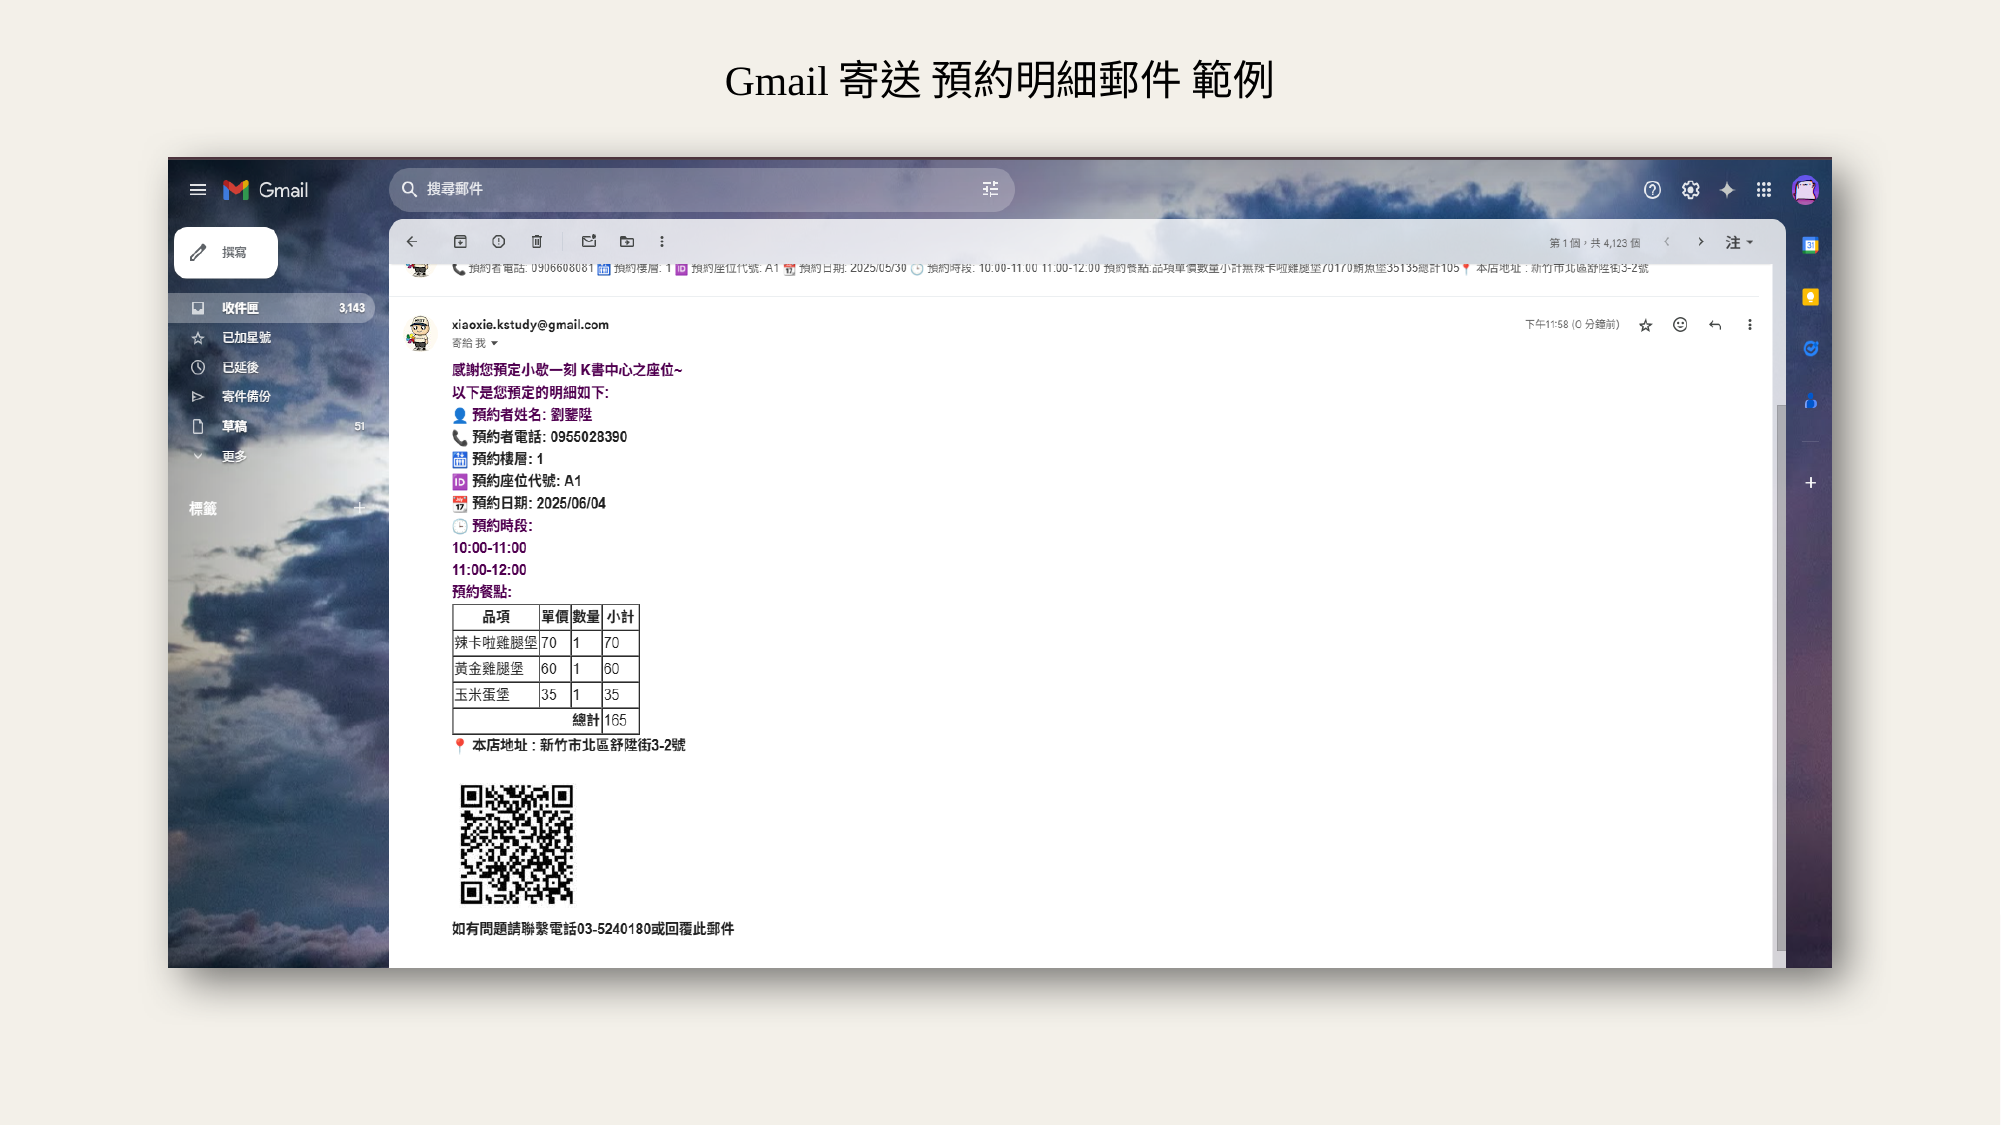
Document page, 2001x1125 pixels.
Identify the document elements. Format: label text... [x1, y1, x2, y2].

picture [168, 157, 1832, 968]
text_box Gmail寄送 預約明細郵件 範例 [630, 45, 1370, 111]
text_box [0, 0, 2000, 1125]
